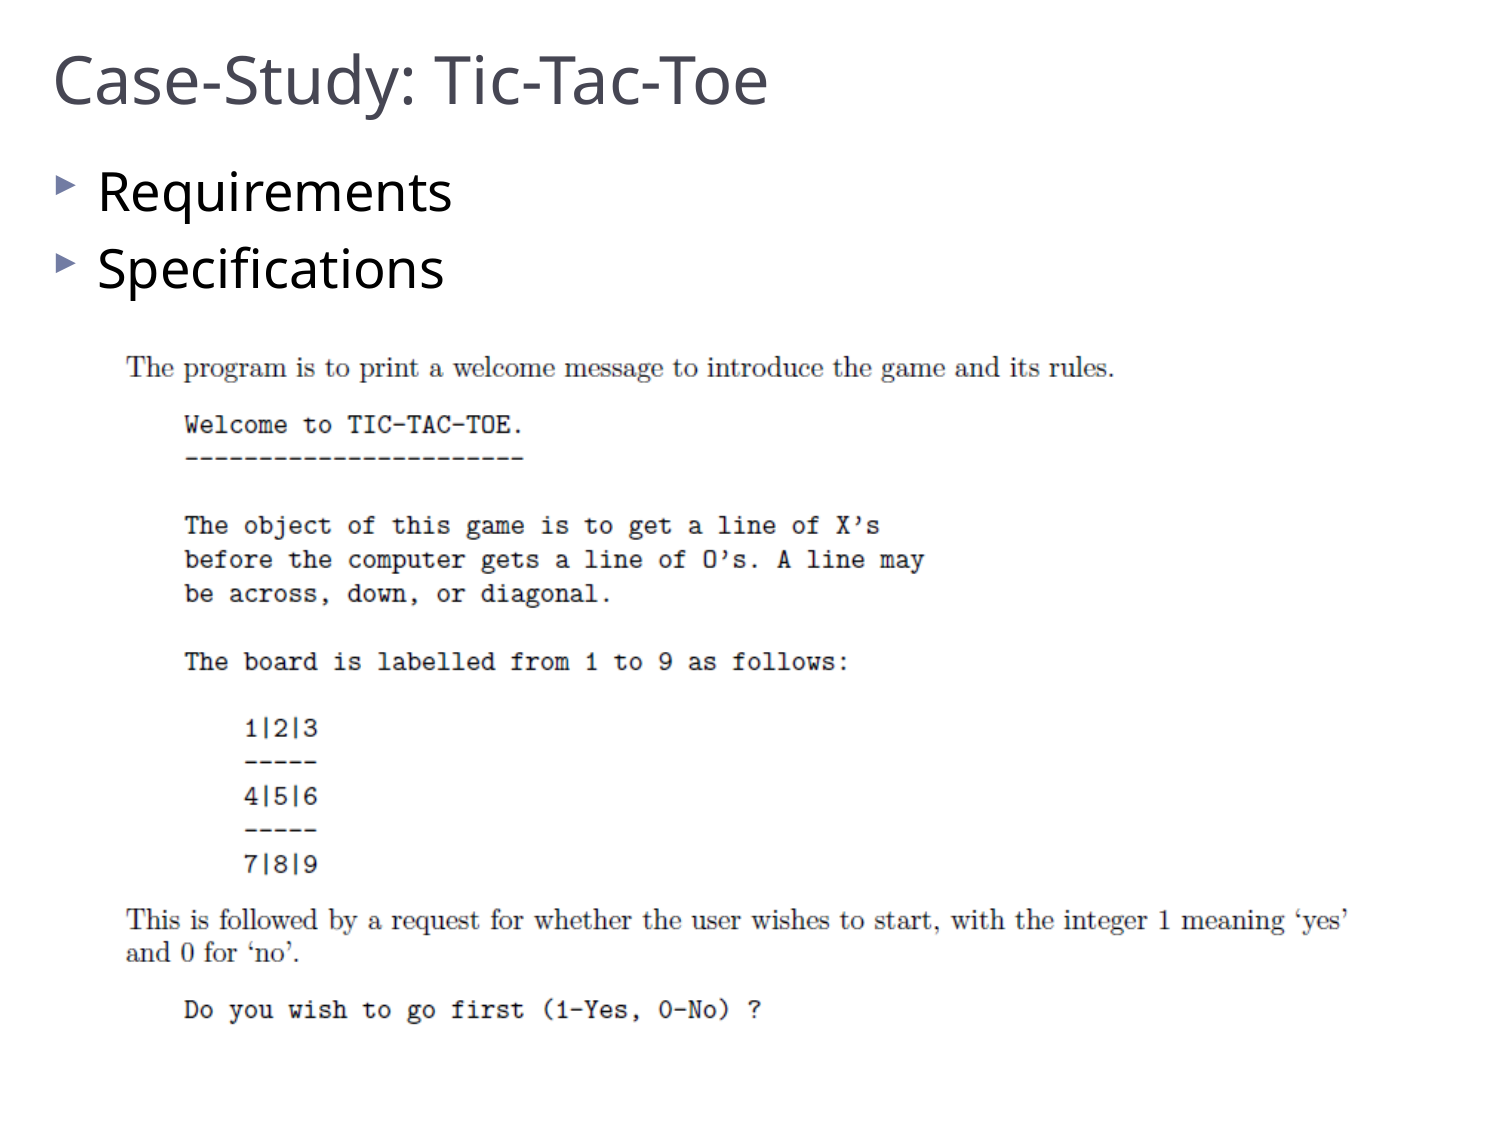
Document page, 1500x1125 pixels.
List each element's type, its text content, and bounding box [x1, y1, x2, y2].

list Requirements Specifications [37, 149, 1475, 1100]
picture [74, 337, 1381, 1041]
title Case-Study: Tic-Tac-Toe [37, 24, 1475, 125]
